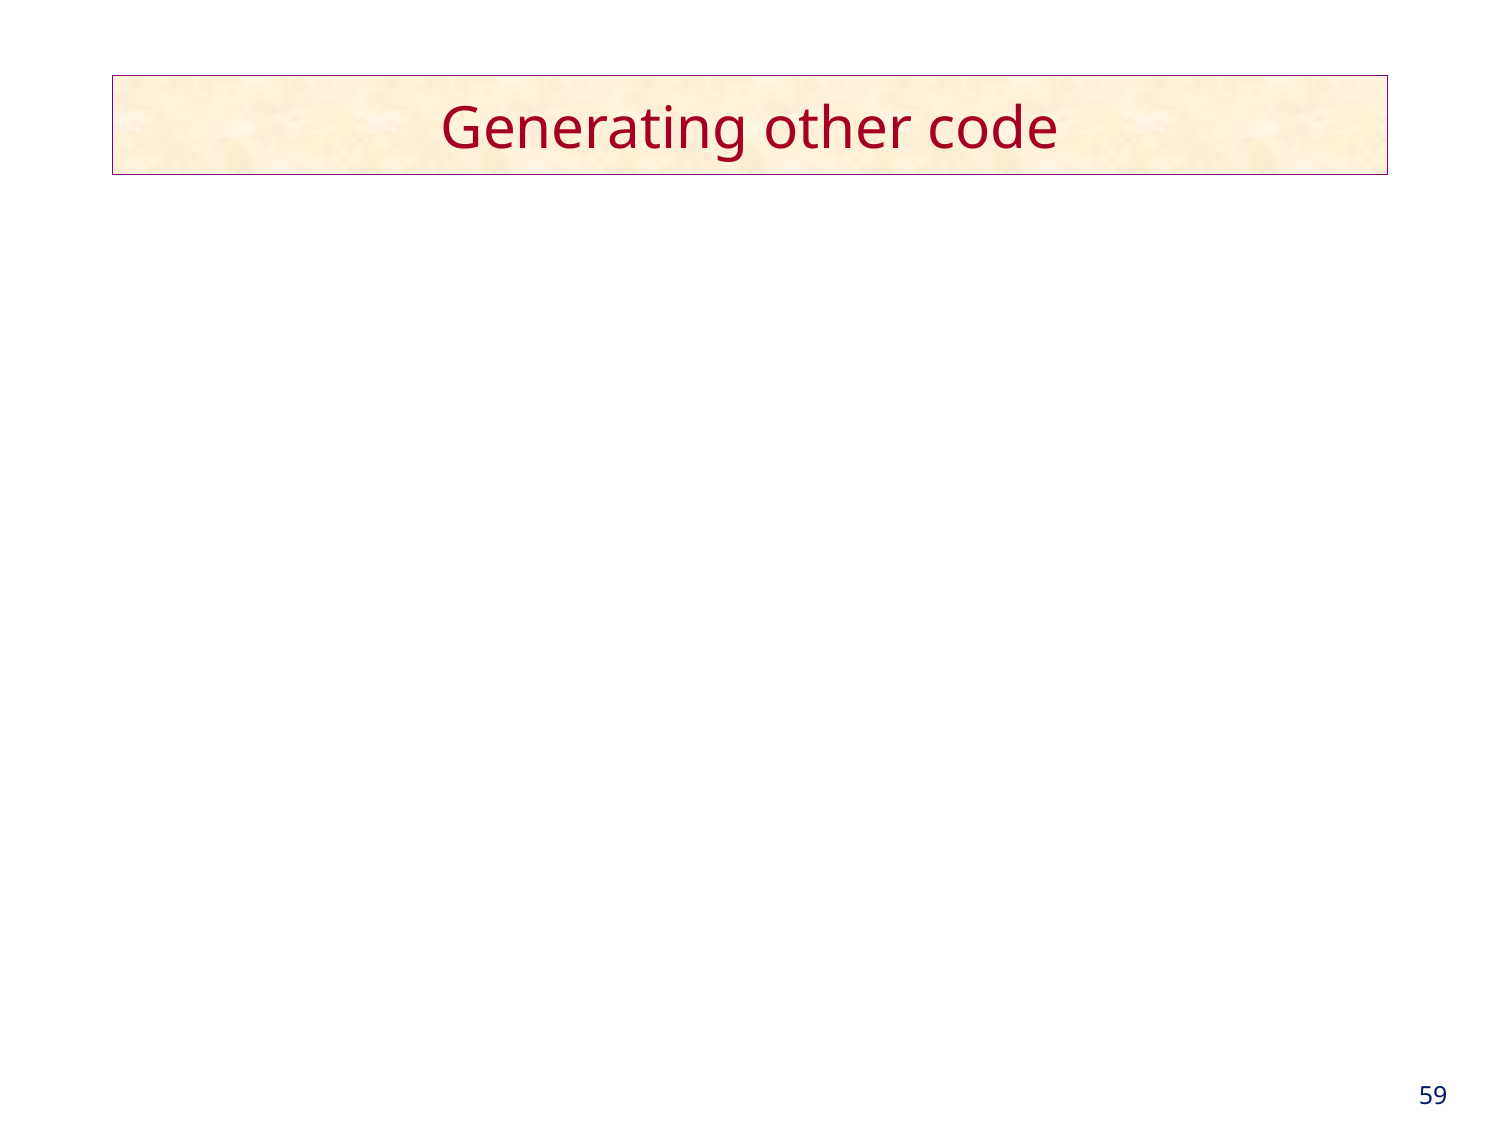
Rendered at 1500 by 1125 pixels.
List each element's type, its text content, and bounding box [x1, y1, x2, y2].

slide_number 59 [1112, 1071, 1463, 1125]
title Generating other code [112, 75, 1388, 175]
